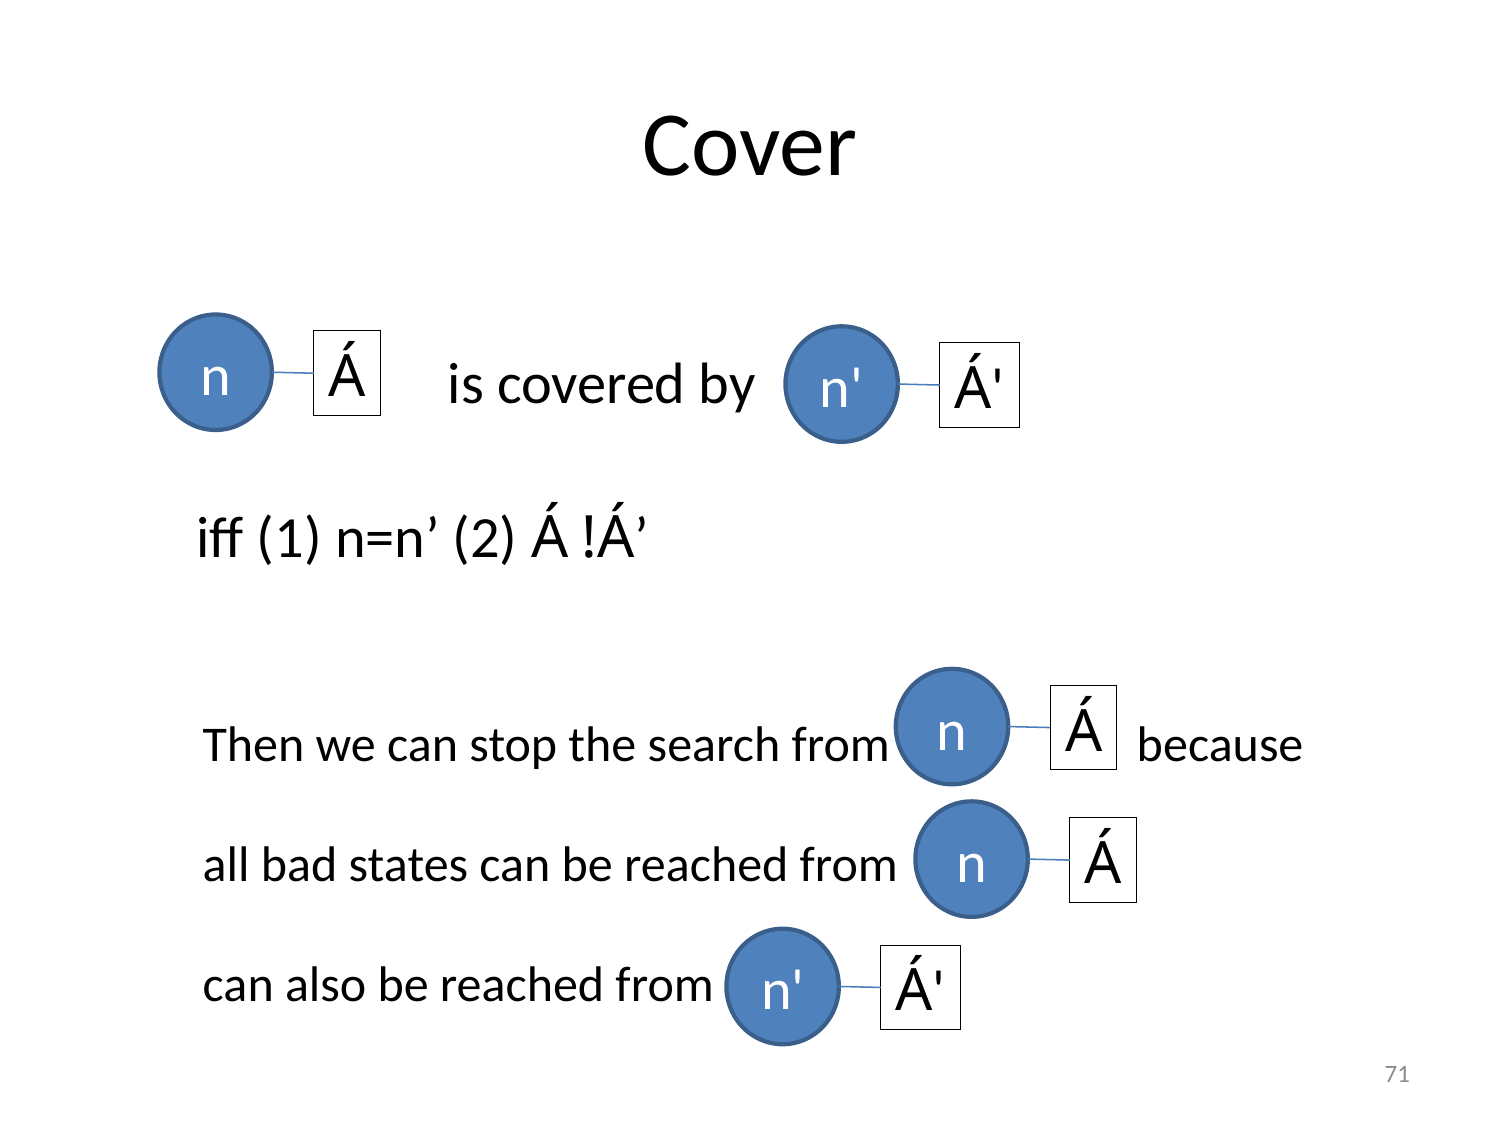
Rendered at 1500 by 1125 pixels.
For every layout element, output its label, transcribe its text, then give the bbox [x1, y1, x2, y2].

text_box is covered by [433, 338, 771, 423]
text_box n' [724, 926, 841, 1047]
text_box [271, 371, 315, 375]
slide_number 71 [1074, 1042, 1425, 1103]
text_box n [157, 312, 274, 433]
text_box Á' [880, 945, 961, 1030]
text_box Á [313, 330, 381, 416]
text_box Á [1069, 817, 1137, 903]
text_box Á [1050, 685, 1117, 770]
text_box iff (1) n=n’ (2) Á !Á’ [181, 491, 665, 577]
title Cover [75, 45, 1425, 233]
text_box (1,0) [841, 989, 880, 995]
text_box Then we can stop the search from because all bad states can be reached from can also be reached from [187, 704, 1320, 1019]
text_box n' [783, 324, 900, 444]
text_box n [913, 799, 1030, 919]
text_box (1,0) [1010, 729, 1050, 735]
text_box n [893, 666, 1011, 787]
text_box Á' [939, 342, 1020, 428]
text_box (1,0) [1030, 861, 1069, 867]
